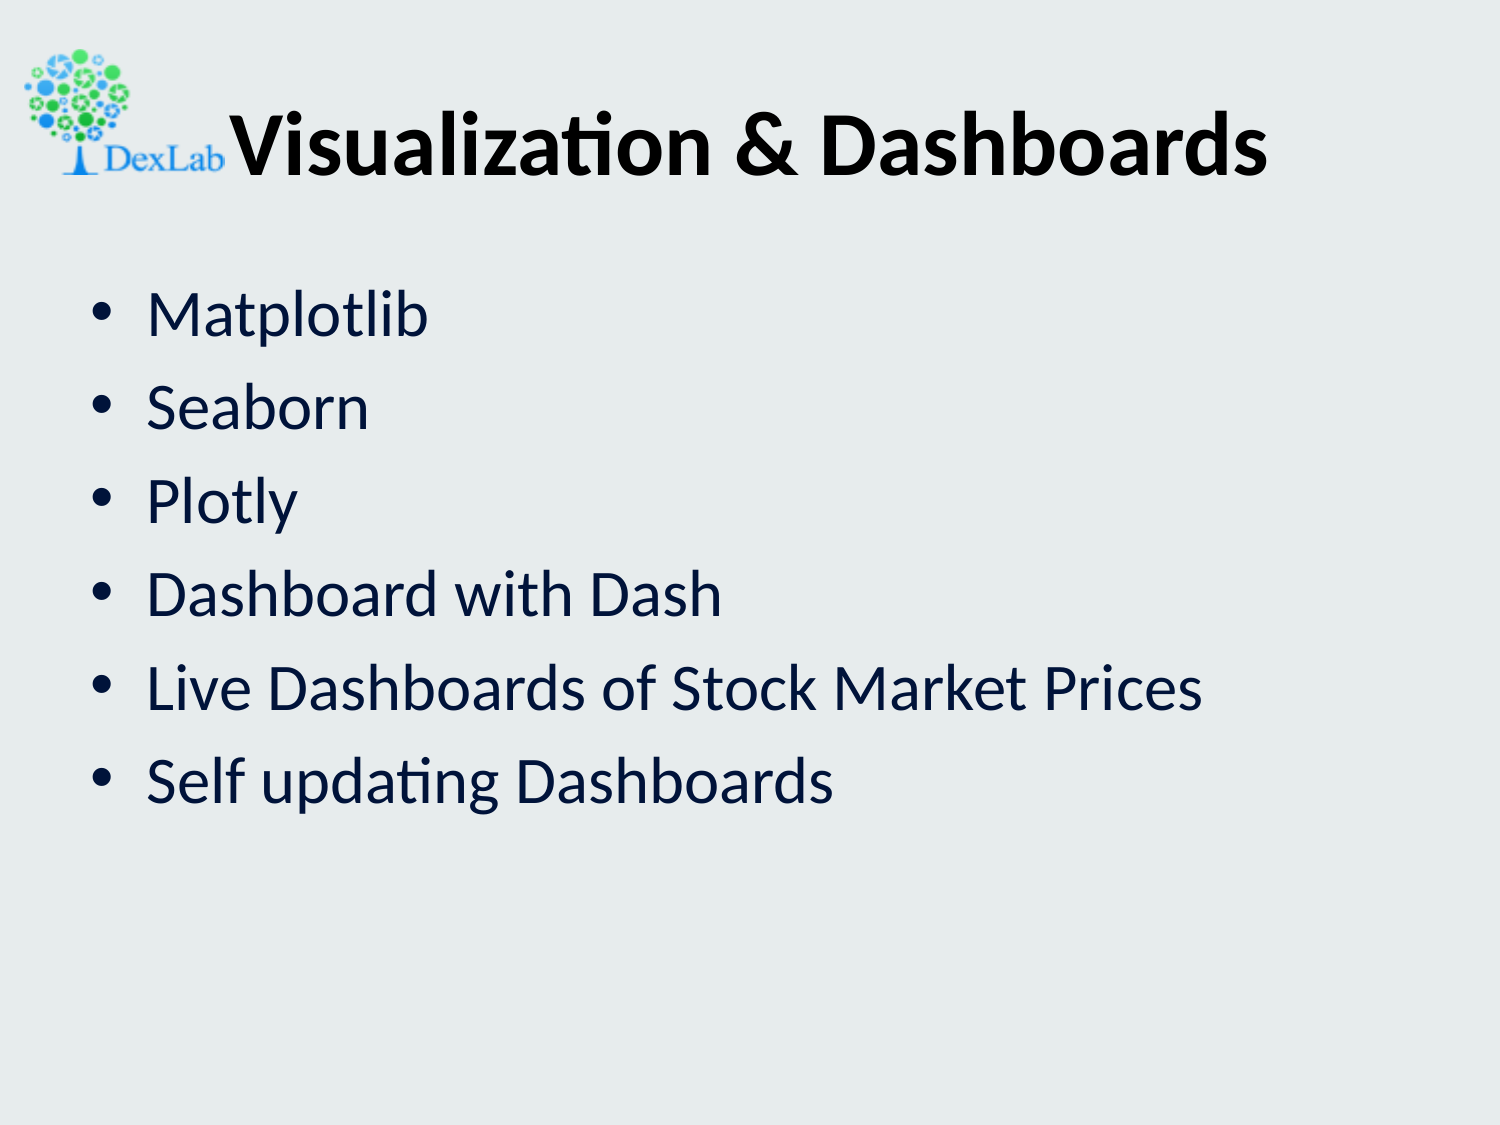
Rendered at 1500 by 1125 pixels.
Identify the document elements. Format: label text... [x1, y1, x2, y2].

list Matplotlib Seaborn Plotly Dashboard with Dash Live Dashboards of Stock Market Prices Self updating Dashboards [75, 262, 1425, 1005]
title Visualization & Dashboards [75, 45, 1425, 233]
picture [24, 49, 226, 176]
